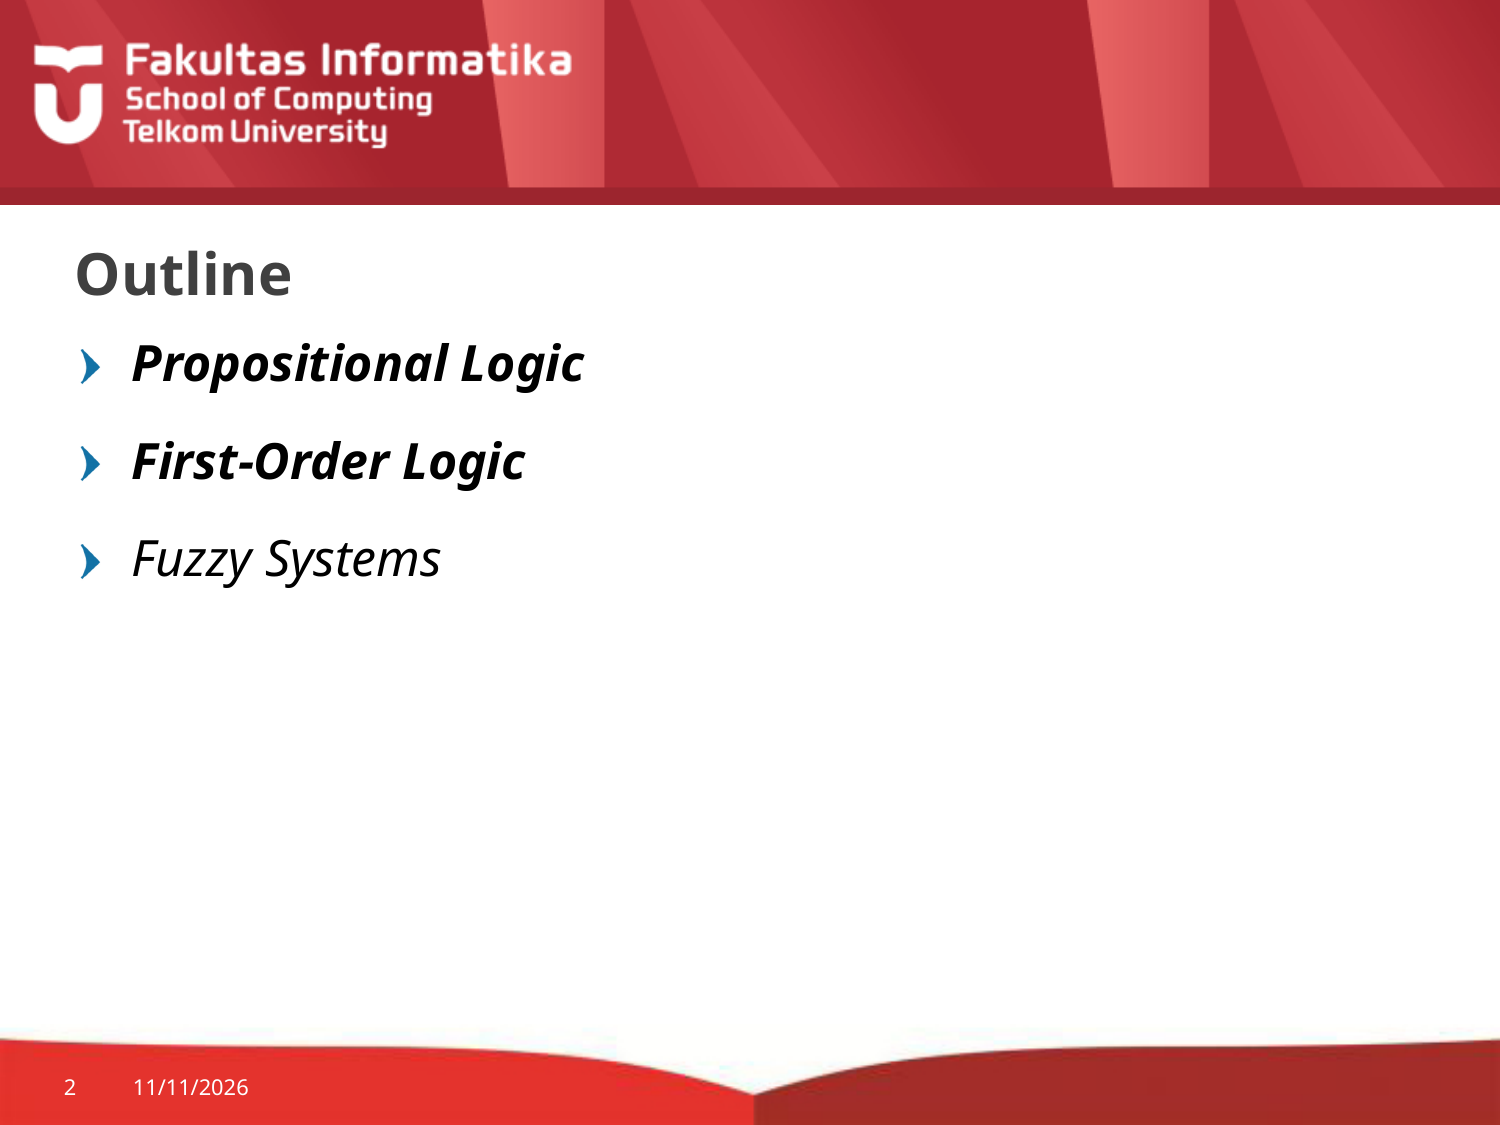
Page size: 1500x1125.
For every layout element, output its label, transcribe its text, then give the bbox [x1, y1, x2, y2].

picture [0, 1024, 1500, 1125]
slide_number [132, 1058, 403, 1119]
picture [0, 0, 1500, 205]
picture [74, 533, 104, 581]
title Outline [59, 219, 1426, 324]
list Propositional Logic First-Order Logic Fuzzy Systems [59, 324, 1426, 990]
picture [74, 338, 104, 386]
slide_number 2 [63, 1058, 123, 1119]
picture [74, 435, 104, 483]
